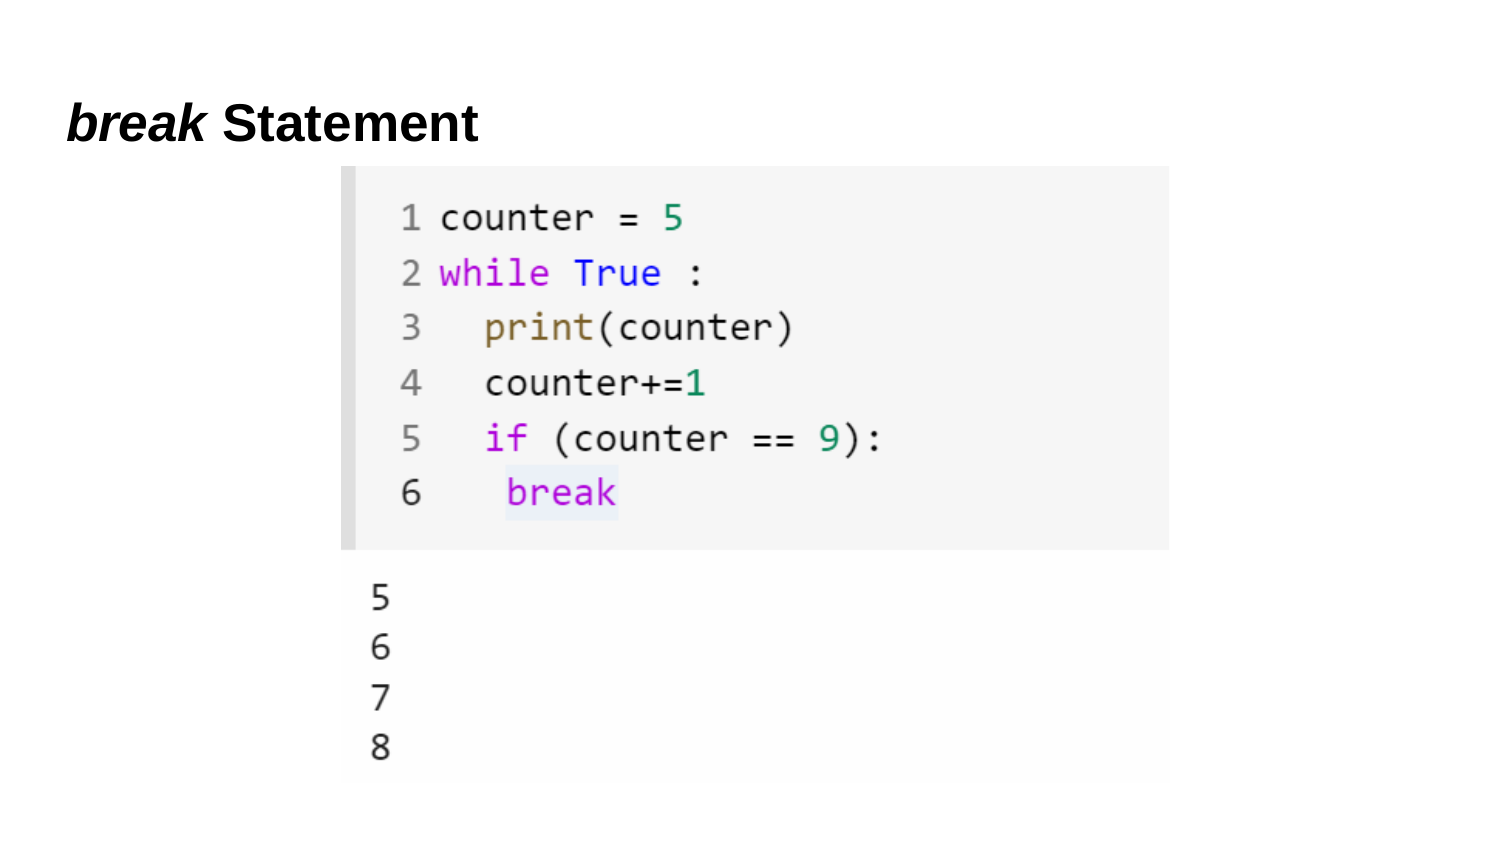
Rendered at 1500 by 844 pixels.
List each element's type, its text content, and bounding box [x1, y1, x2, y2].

picture [340, 166, 1170, 783]
title break Statement [51, 72, 1449, 167]
